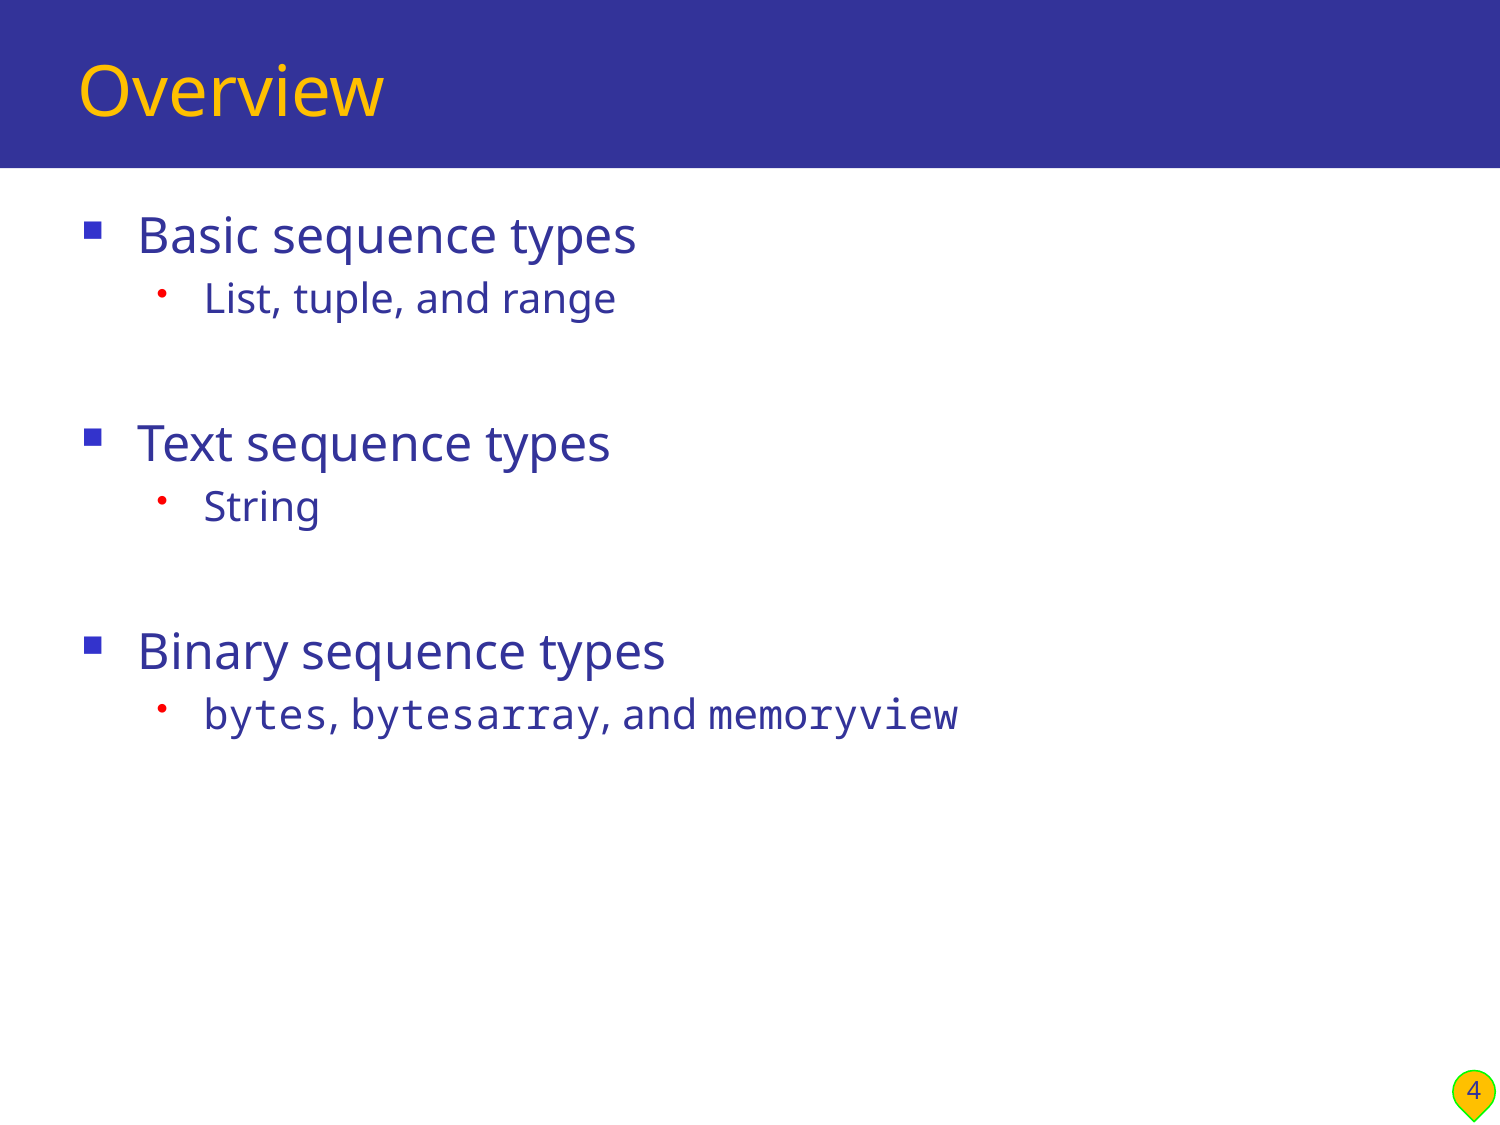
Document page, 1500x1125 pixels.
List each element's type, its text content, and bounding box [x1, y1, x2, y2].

footer 4 [1431, 1040, 1500, 1117]
title Overview [61, 24, 1465, 139]
list Basic sequence types List, tuple, and range Text sequence types String Binary sequence types bytes, bytesarray, and memoryview [66, 196, 1460, 1007]
